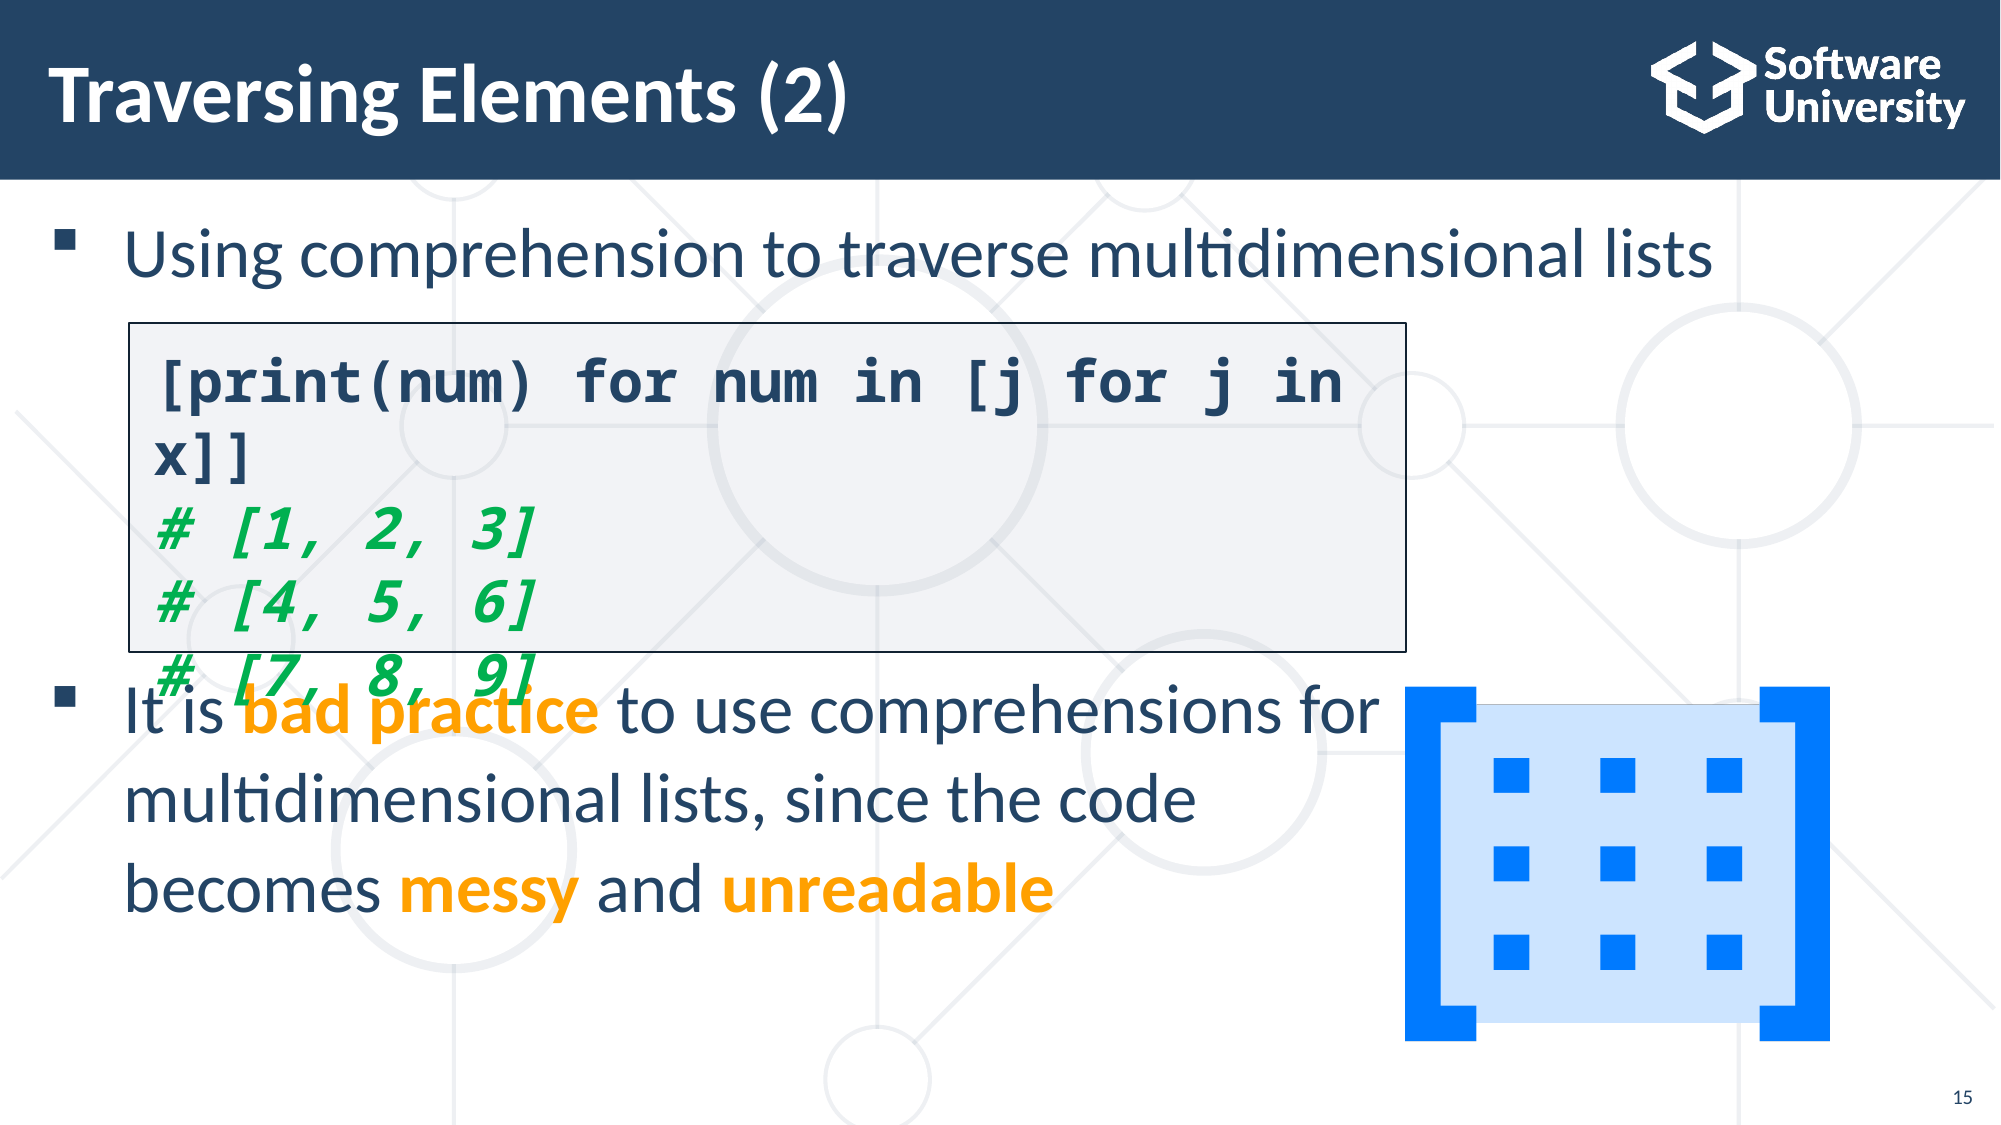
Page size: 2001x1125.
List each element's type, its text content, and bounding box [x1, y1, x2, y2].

picture [1651, 41, 1966, 134]
list [print(num) for num in [j for j in x]] # [1, 2, 3] # [4, 5, 6] # [7, 8, 9] [128, 322, 1407, 653]
list Using comprehension to traverse multidimensional lists It is bad practice to use comprehensions for multidimensional lists, since the code becomes messy and unreadable [31, 196, 1969, 1109]
text_box 15 [1927, 1067, 1989, 1117]
title Traversing Elements (2) [31, 16, 1625, 162]
picture [1405, 651, 1830, 1077]
